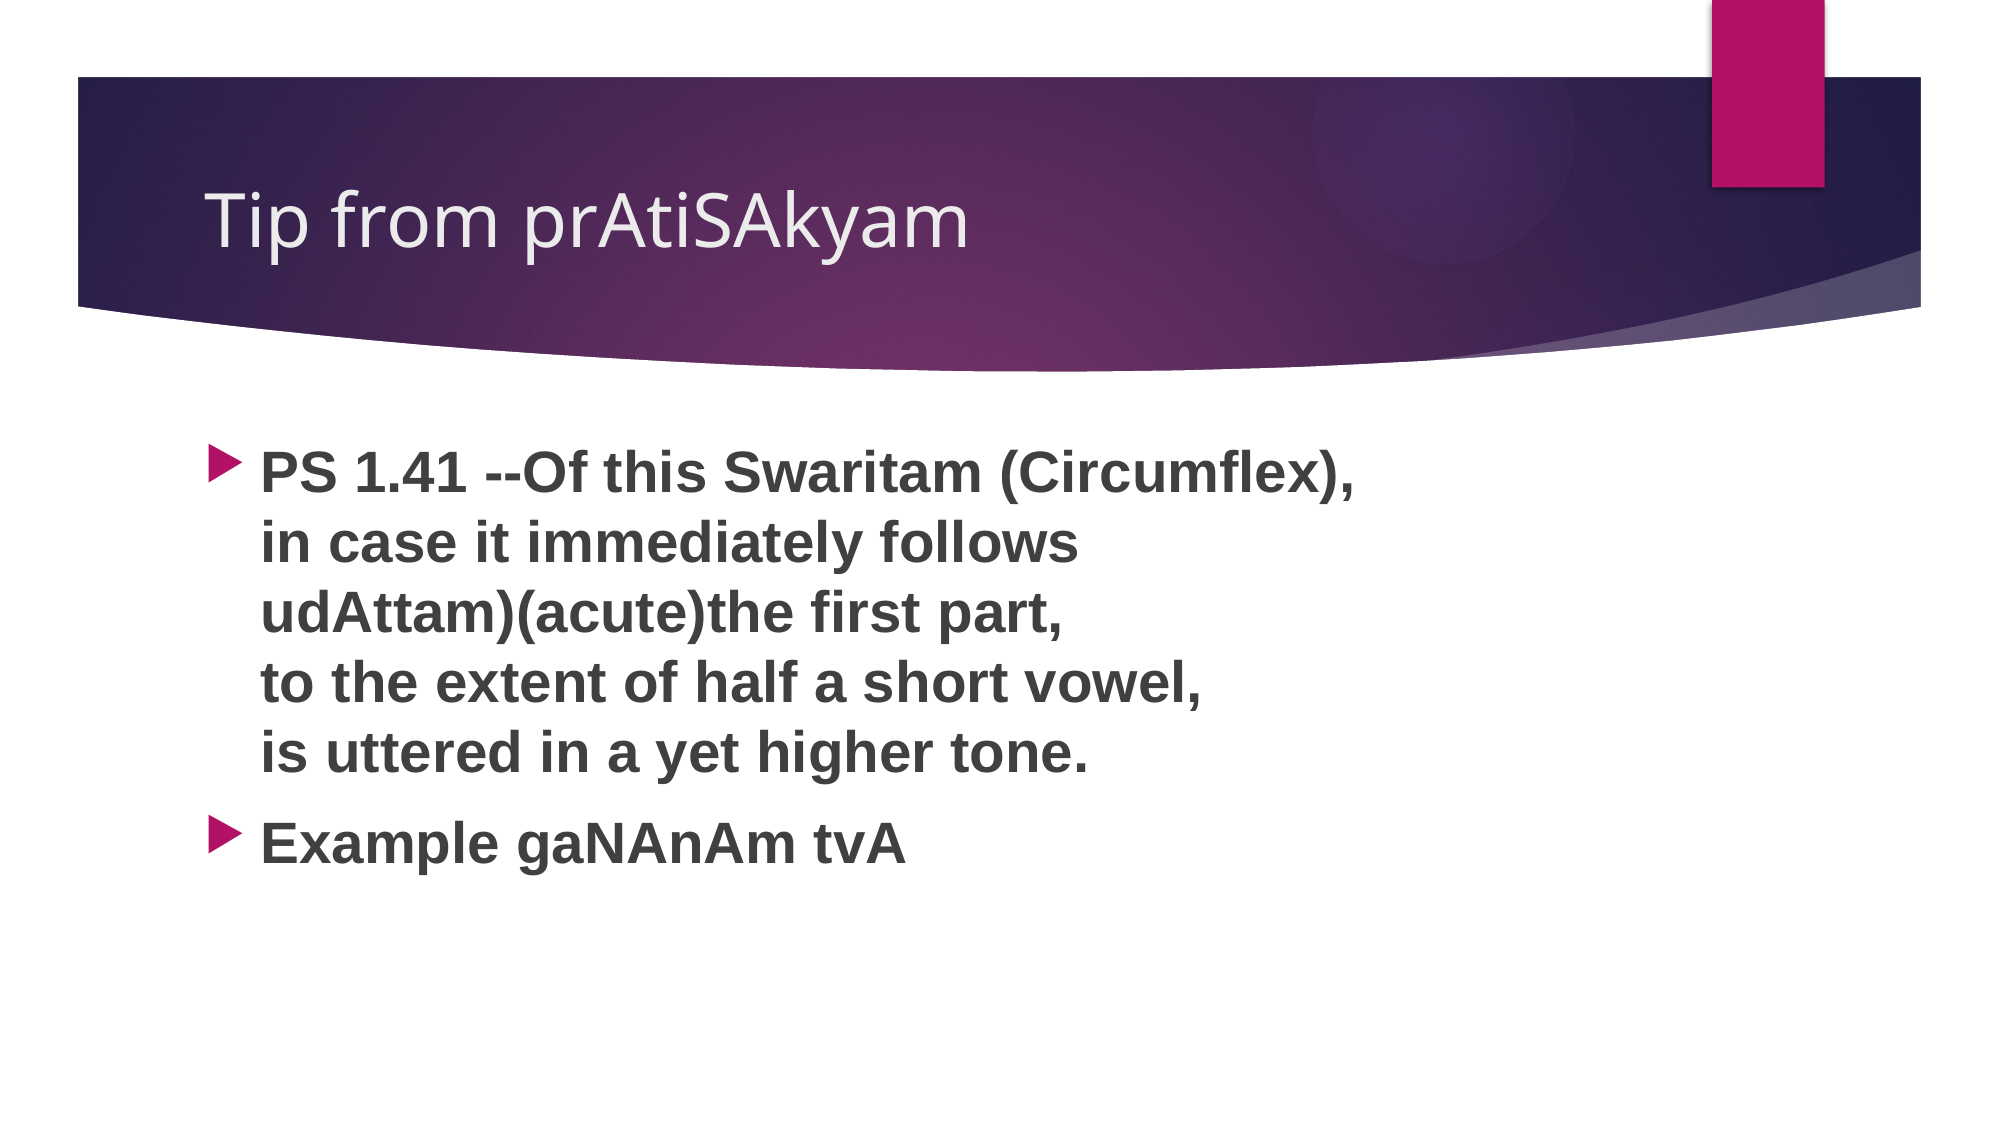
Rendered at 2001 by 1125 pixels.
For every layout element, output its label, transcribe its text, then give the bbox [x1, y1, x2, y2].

list PS 1.41 --Of this Swaritam (Circumflex), in case it immediately follows udAttam)(acute)the first part, to the extent of half a short vowel, is uttered in a yet higher tone. Example gaNAnAm tvA [189, 427, 1638, 988]
title Tip from prAtiSAkyam [189, 159, 1627, 276]
